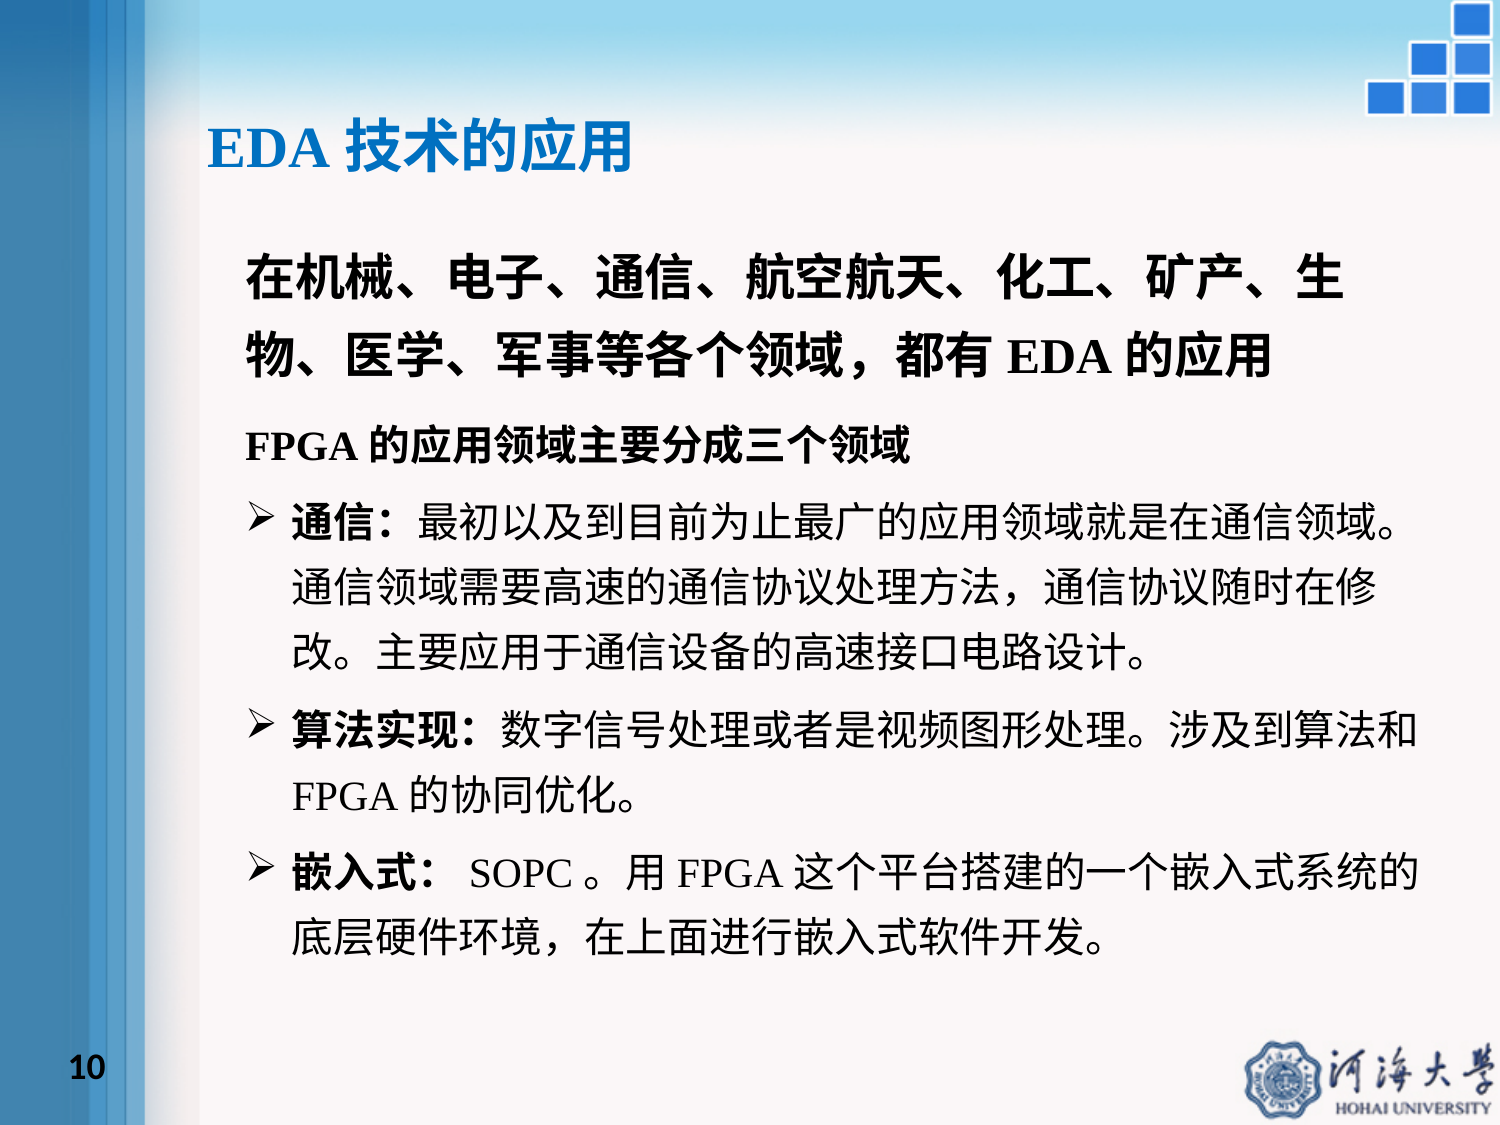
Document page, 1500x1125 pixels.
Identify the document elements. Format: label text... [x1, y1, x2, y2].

text_box EDA技术的应用 [192, 102, 1447, 187]
picture [0, 0, 1500, 1125]
text_box 在机械、电子、通信、航空航天、化工、矿产、生物、医学、军事等各个领域，都有EDA的应用 [230, 219, 1435, 391]
text_box 10 [53, 1035, 148, 1103]
text_box FPGA的应用领域主要分成三个领域 通信：最初以及到目前为止最广的应用领域就是在通信领域。通信领域需要高速的通信协议处理方法，通信协议随时在修改。主要应用于通信设备的高速接口电路设计。 算法实现：数字信号处理或者是视频图形处理。涉及到算法和FPGA的协同优化。 嵌入式：SOPC。用FPGA这个平台搭建的一个嵌入式系统的底层硬件环境，在上面进行嵌入式软件开发。 [230, 396, 1435, 969]
